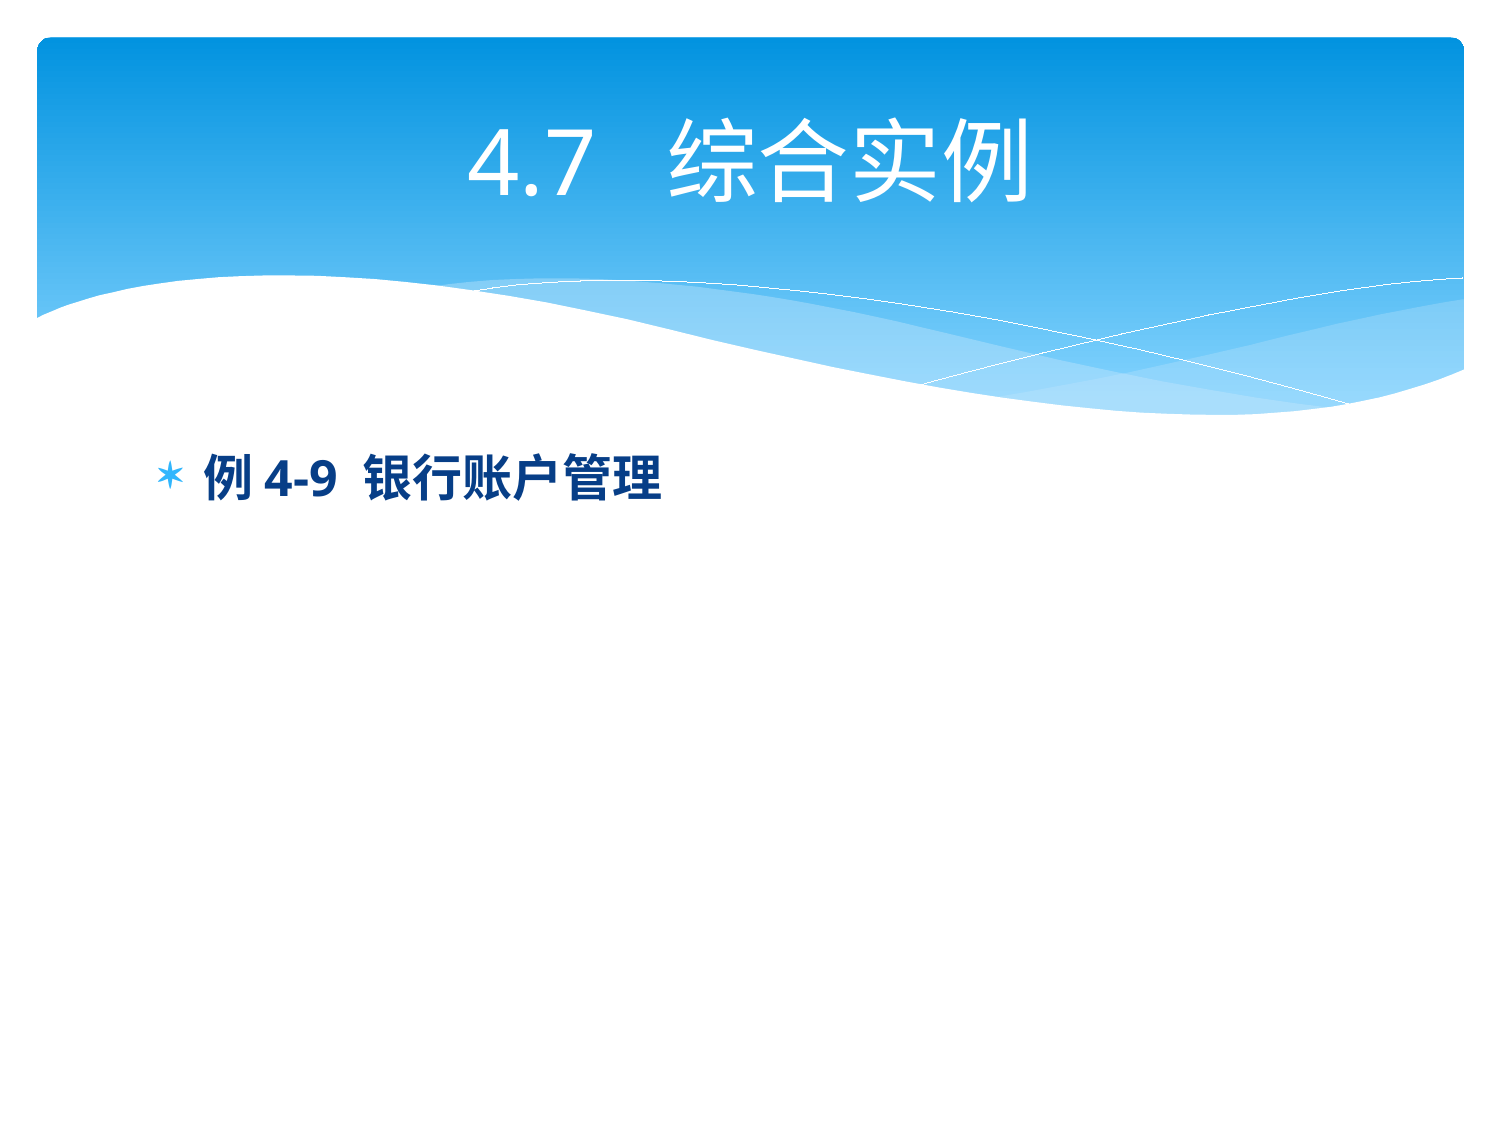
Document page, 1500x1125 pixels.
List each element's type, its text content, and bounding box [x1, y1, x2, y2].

list 例4-9 银行账户管理 [143, 438, 1359, 1005]
title 4.7 综合实例 [75, 55, 1425, 261]
